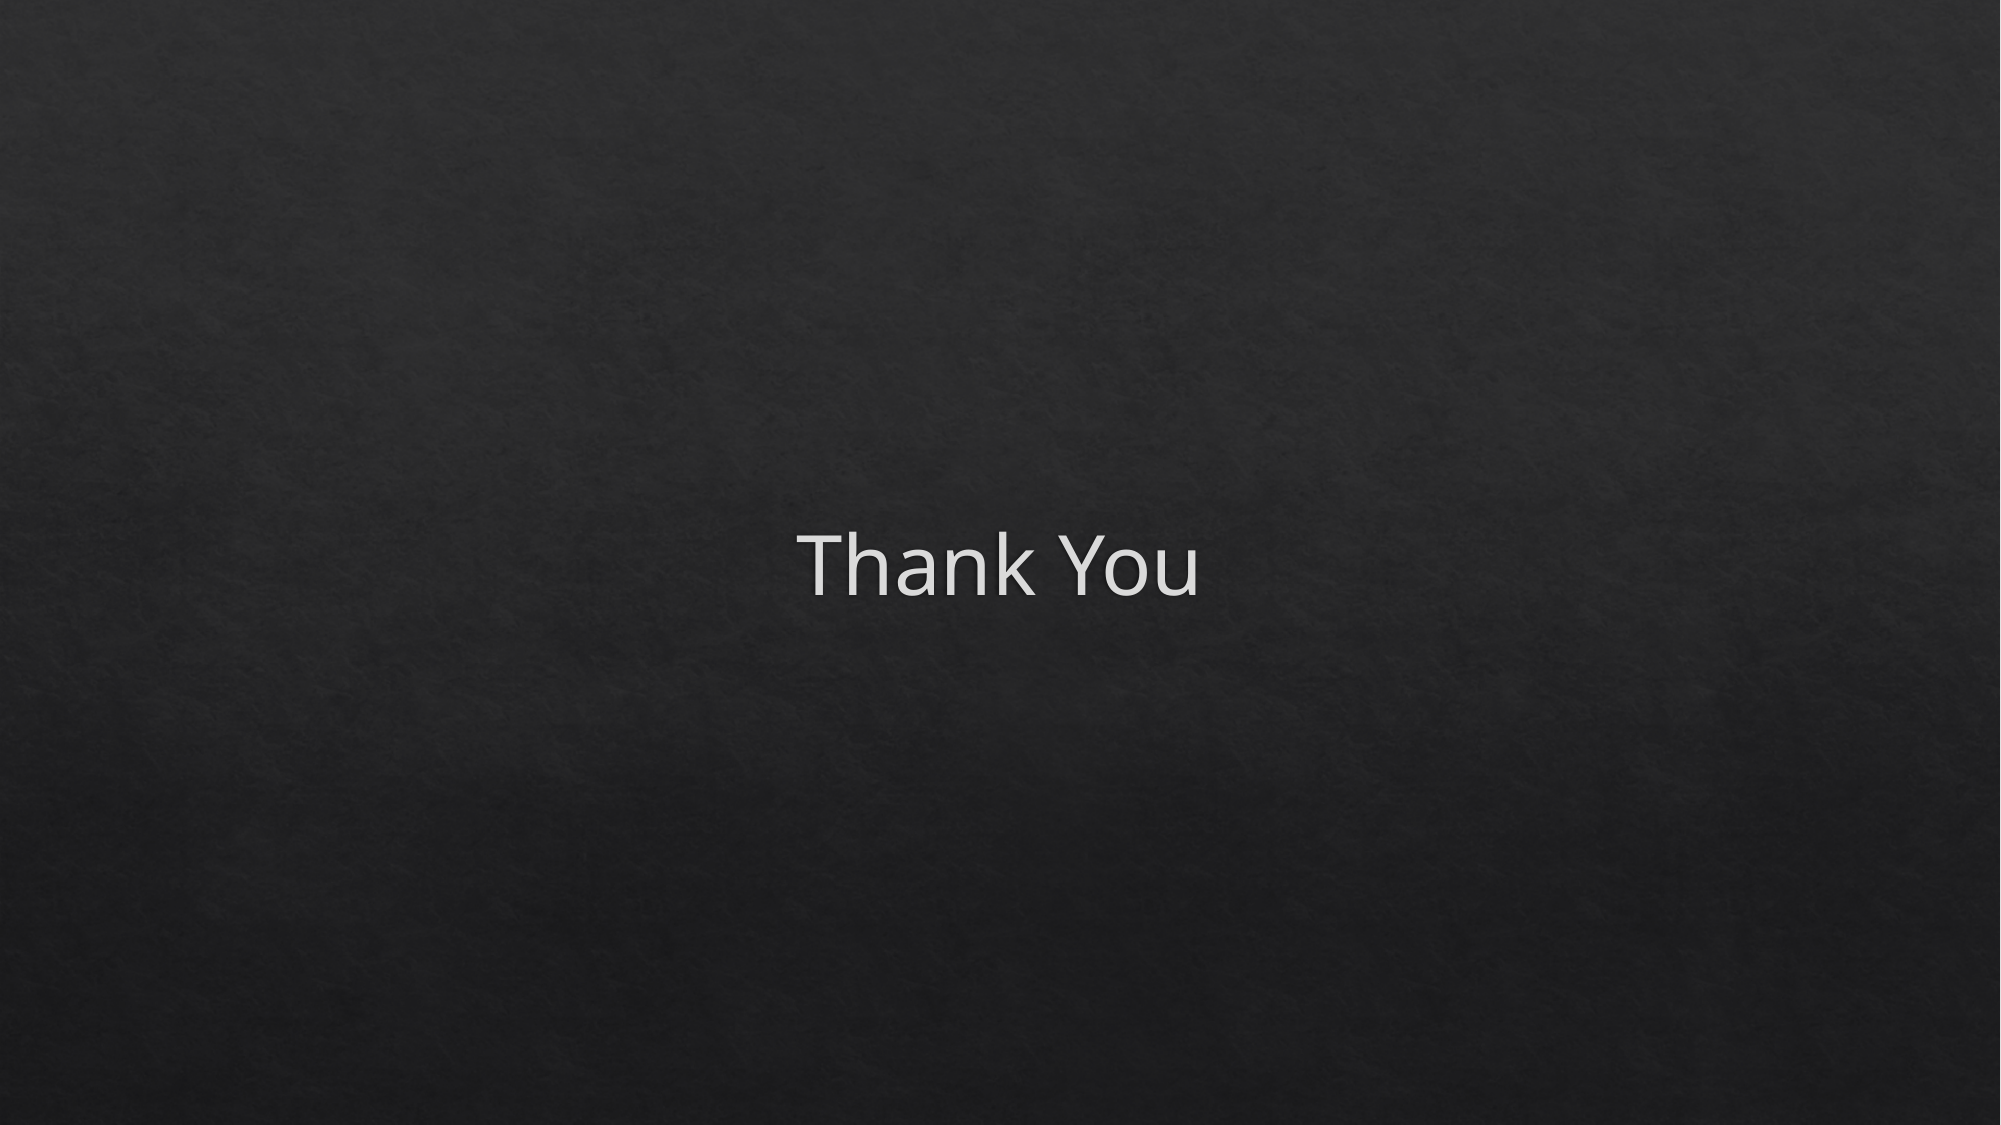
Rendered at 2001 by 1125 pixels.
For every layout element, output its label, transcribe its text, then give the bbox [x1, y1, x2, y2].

title Thank You [767, 495, 1233, 630]
